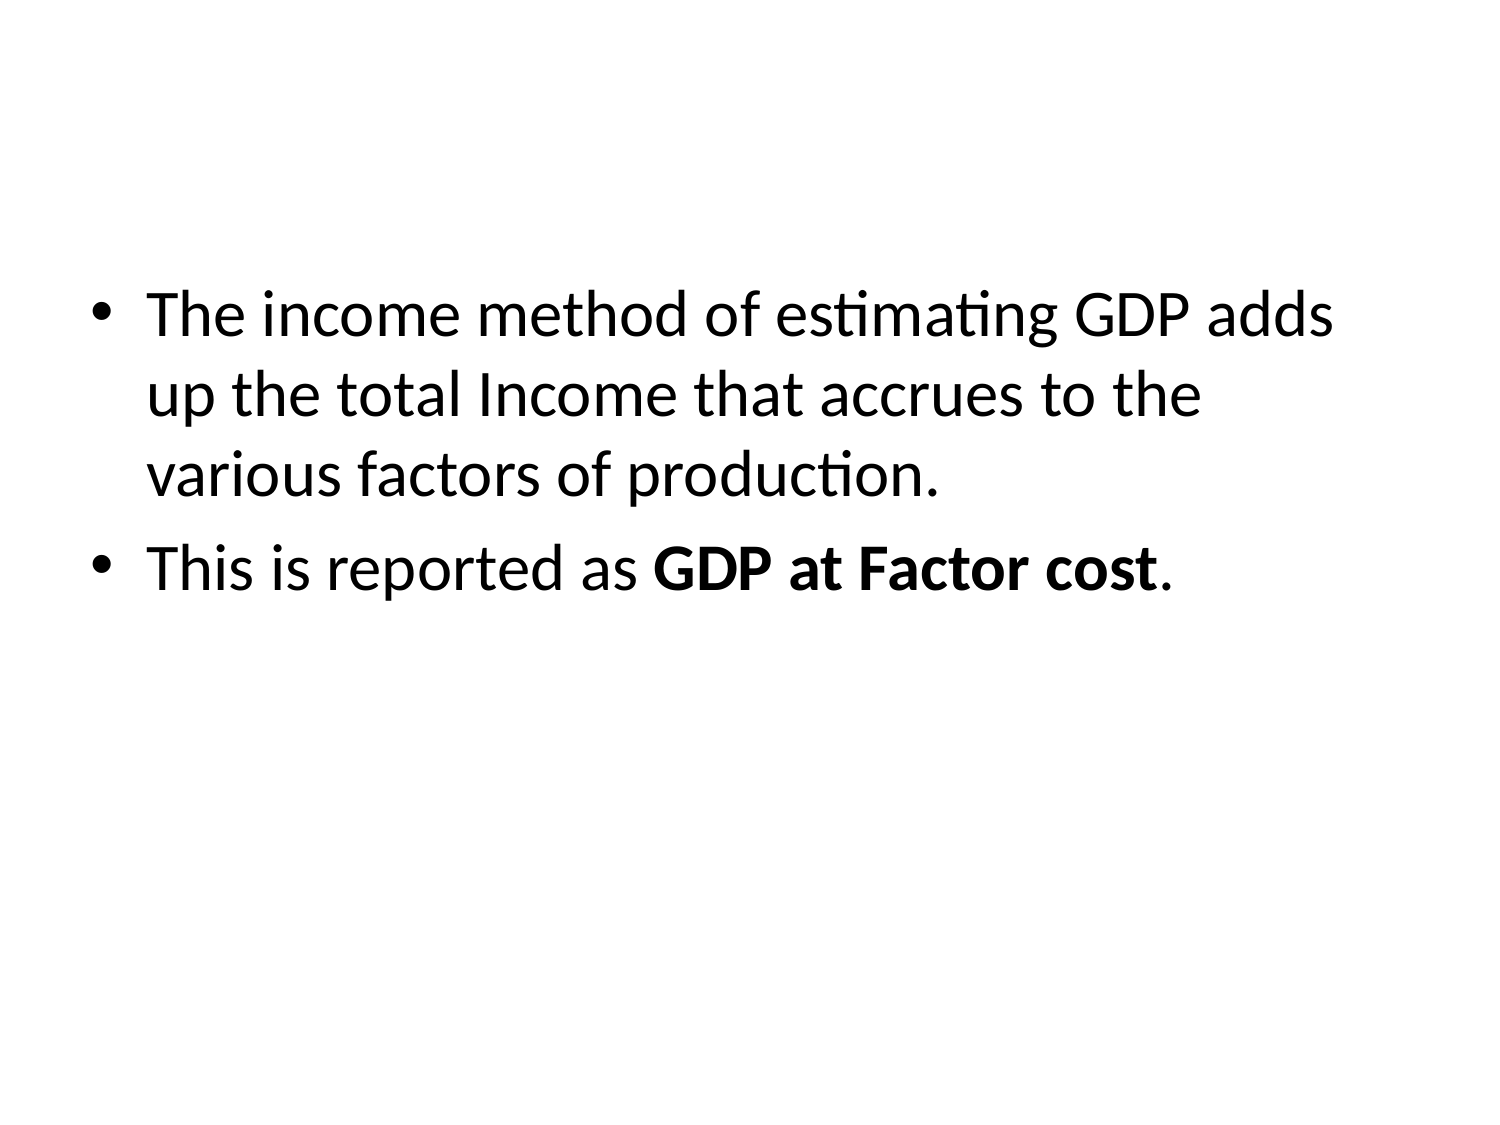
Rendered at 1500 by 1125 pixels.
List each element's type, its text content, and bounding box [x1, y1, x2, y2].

list The income method of estimating GDP adds up the total Income that accrues to the various factors of production. This is reported as GDP at Factor cost. [75, 262, 1425, 1005]
